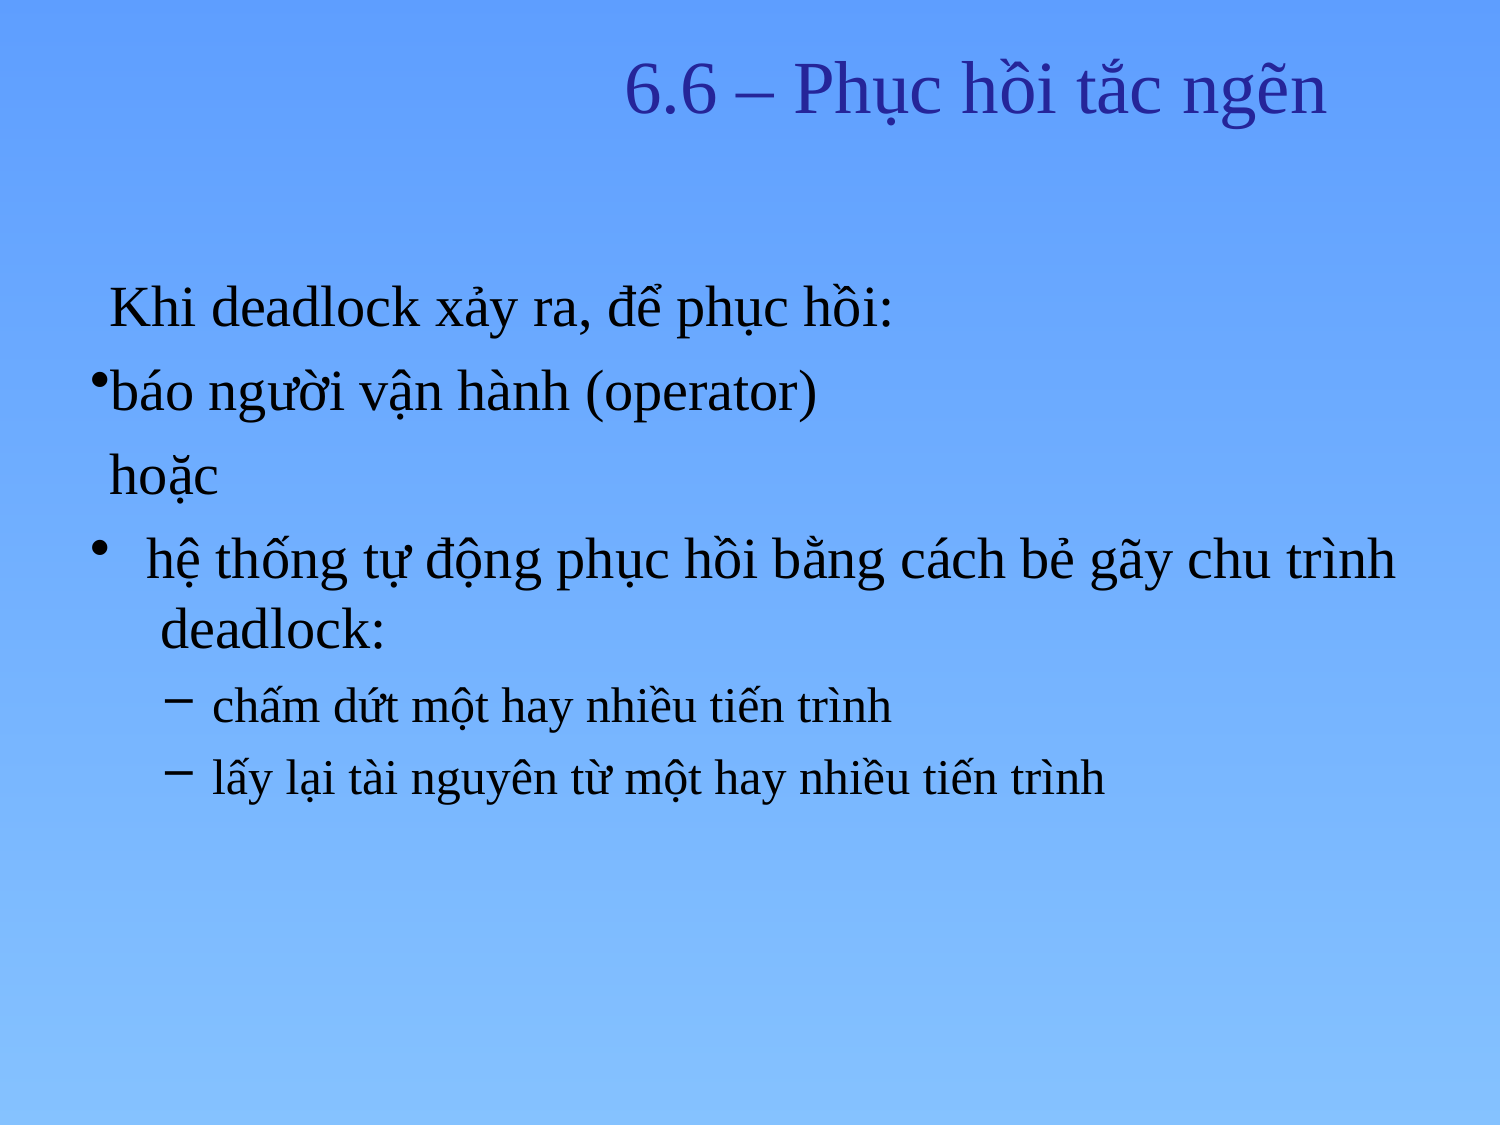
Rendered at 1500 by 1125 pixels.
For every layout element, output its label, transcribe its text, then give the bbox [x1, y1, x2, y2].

title 6.6 – Phục hồi tắc ngẽn [604, 0, 1346, 178]
text_box Khi deadlock xảy ra, để phục hồi: báo người vận hành (operator) hoặc hệ thống tự động phục hồi bằng cách bẻ gãy chu trình deadlock: chấm dứt một hay nhiều tiến trình lấy lại tài nguyên từ một hay nhiều tiến trình [87, 251, 1403, 805]
